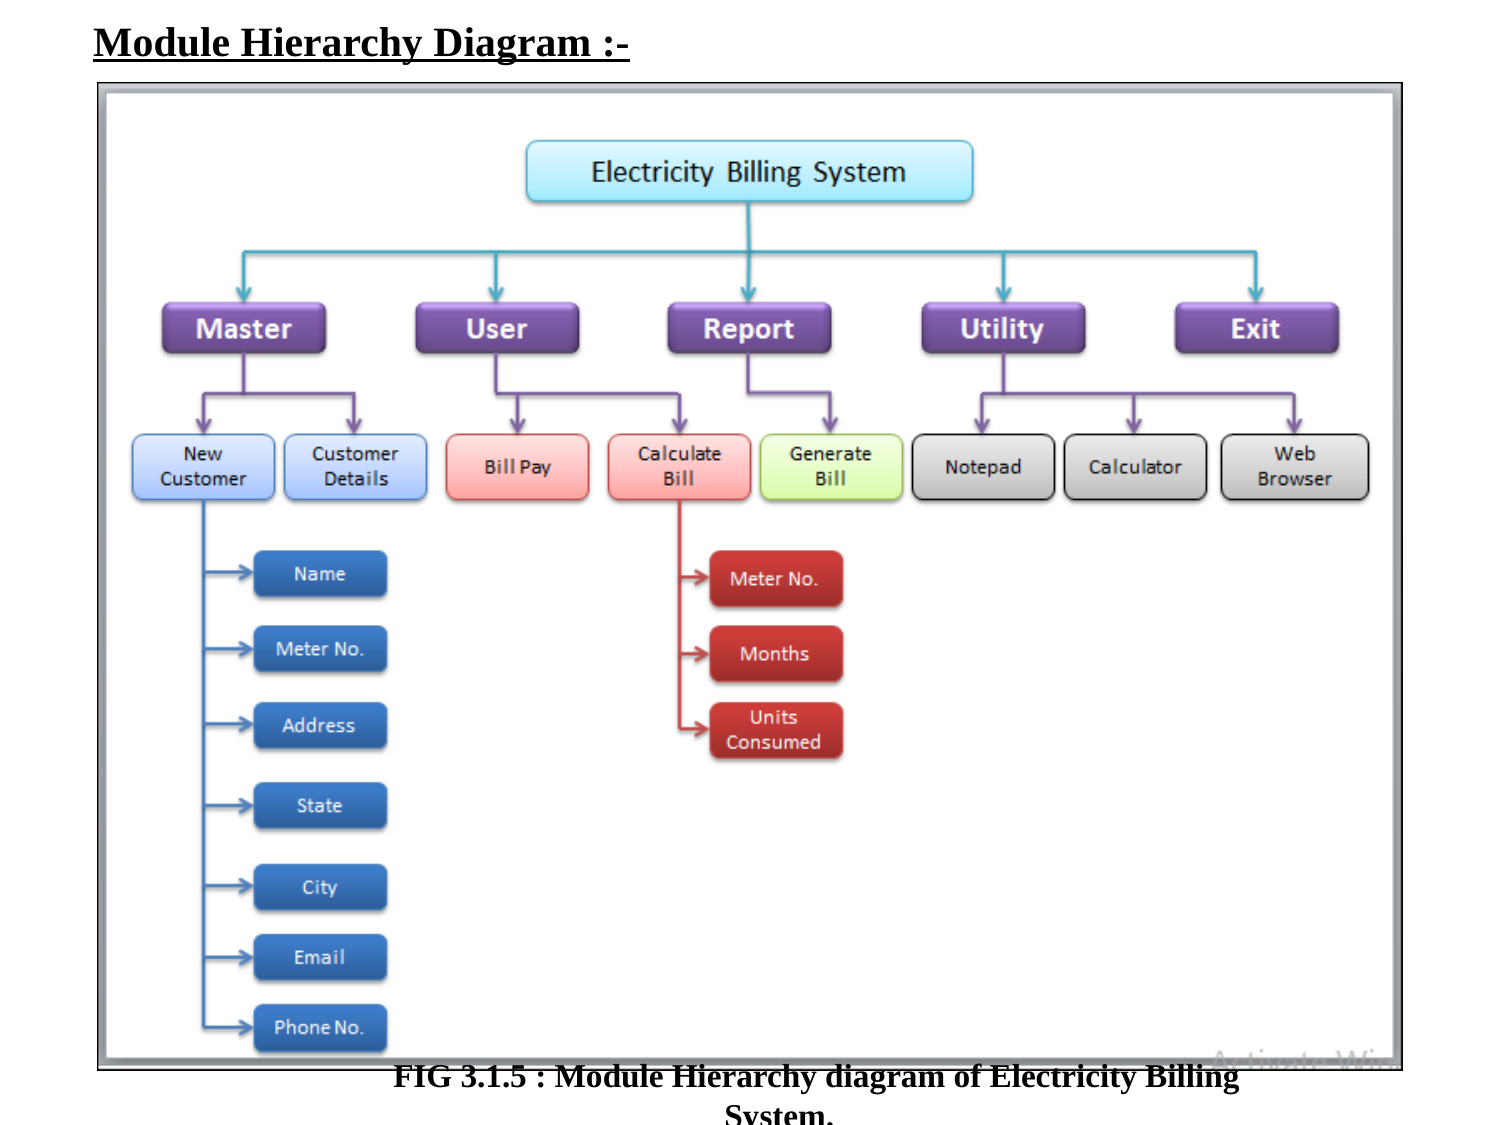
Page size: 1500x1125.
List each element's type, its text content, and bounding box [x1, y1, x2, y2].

text_box Module Hierarchy Diagram :- [78, 7, 646, 118]
text_box FIG 3.1.5 : Module Hierarchy diagram of Electricity Billing System. [281, 1080, 1278, 1122]
picture [97, 82, 1403, 1072]
